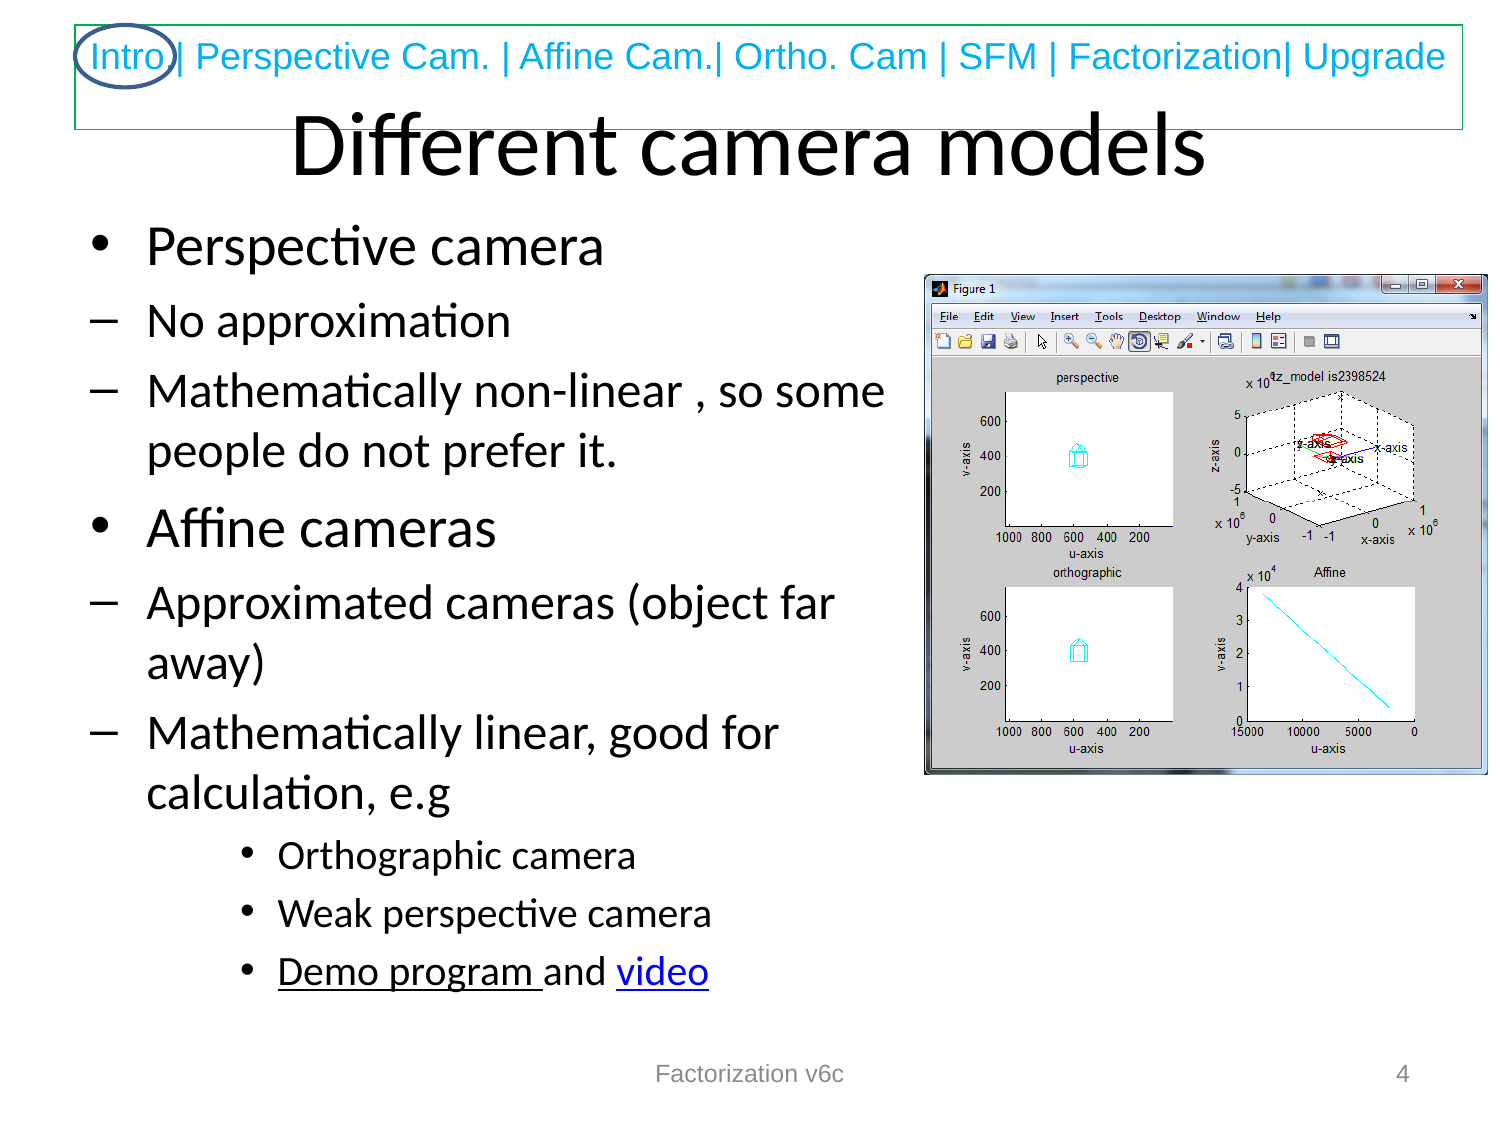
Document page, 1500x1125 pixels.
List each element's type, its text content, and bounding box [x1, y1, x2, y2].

text_box [72, 22, 178, 90]
title Different camera models [75, 45, 1425, 233]
list Perspective camera No approximation Mathematically non-linear , so some people do not prefer it. Affine cameras Approximated cameras (object far away) Mathematically linear, good for calculation, e.g Orthographic camera Weak perspective camera Demo program and video [75, 200, 913, 943]
footer Factorization v6c [512, 1042, 988, 1103]
slide_number 4 [1074, 1042, 1425, 1103]
picture [924, 274, 1488, 776]
